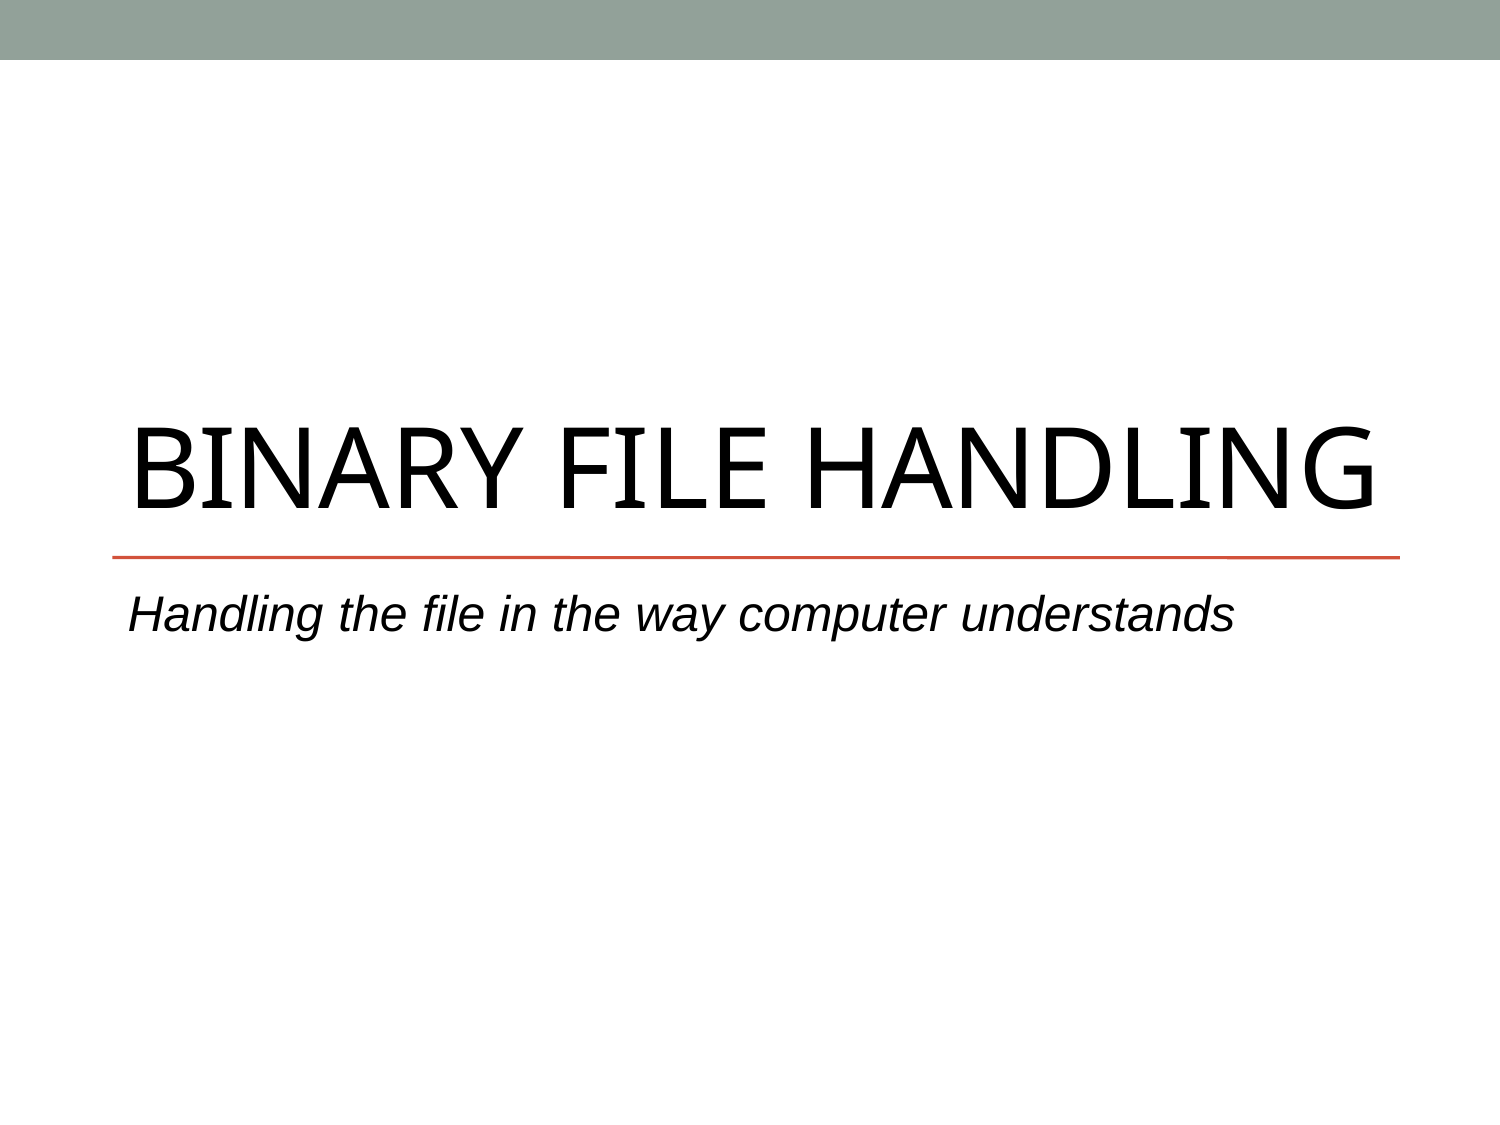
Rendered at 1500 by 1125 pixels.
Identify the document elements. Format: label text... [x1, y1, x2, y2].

title BINARY FILE HANDLING [112, 393, 1388, 584]
text_box Handling the file in the way computer understands [125, 579, 1241, 642]
